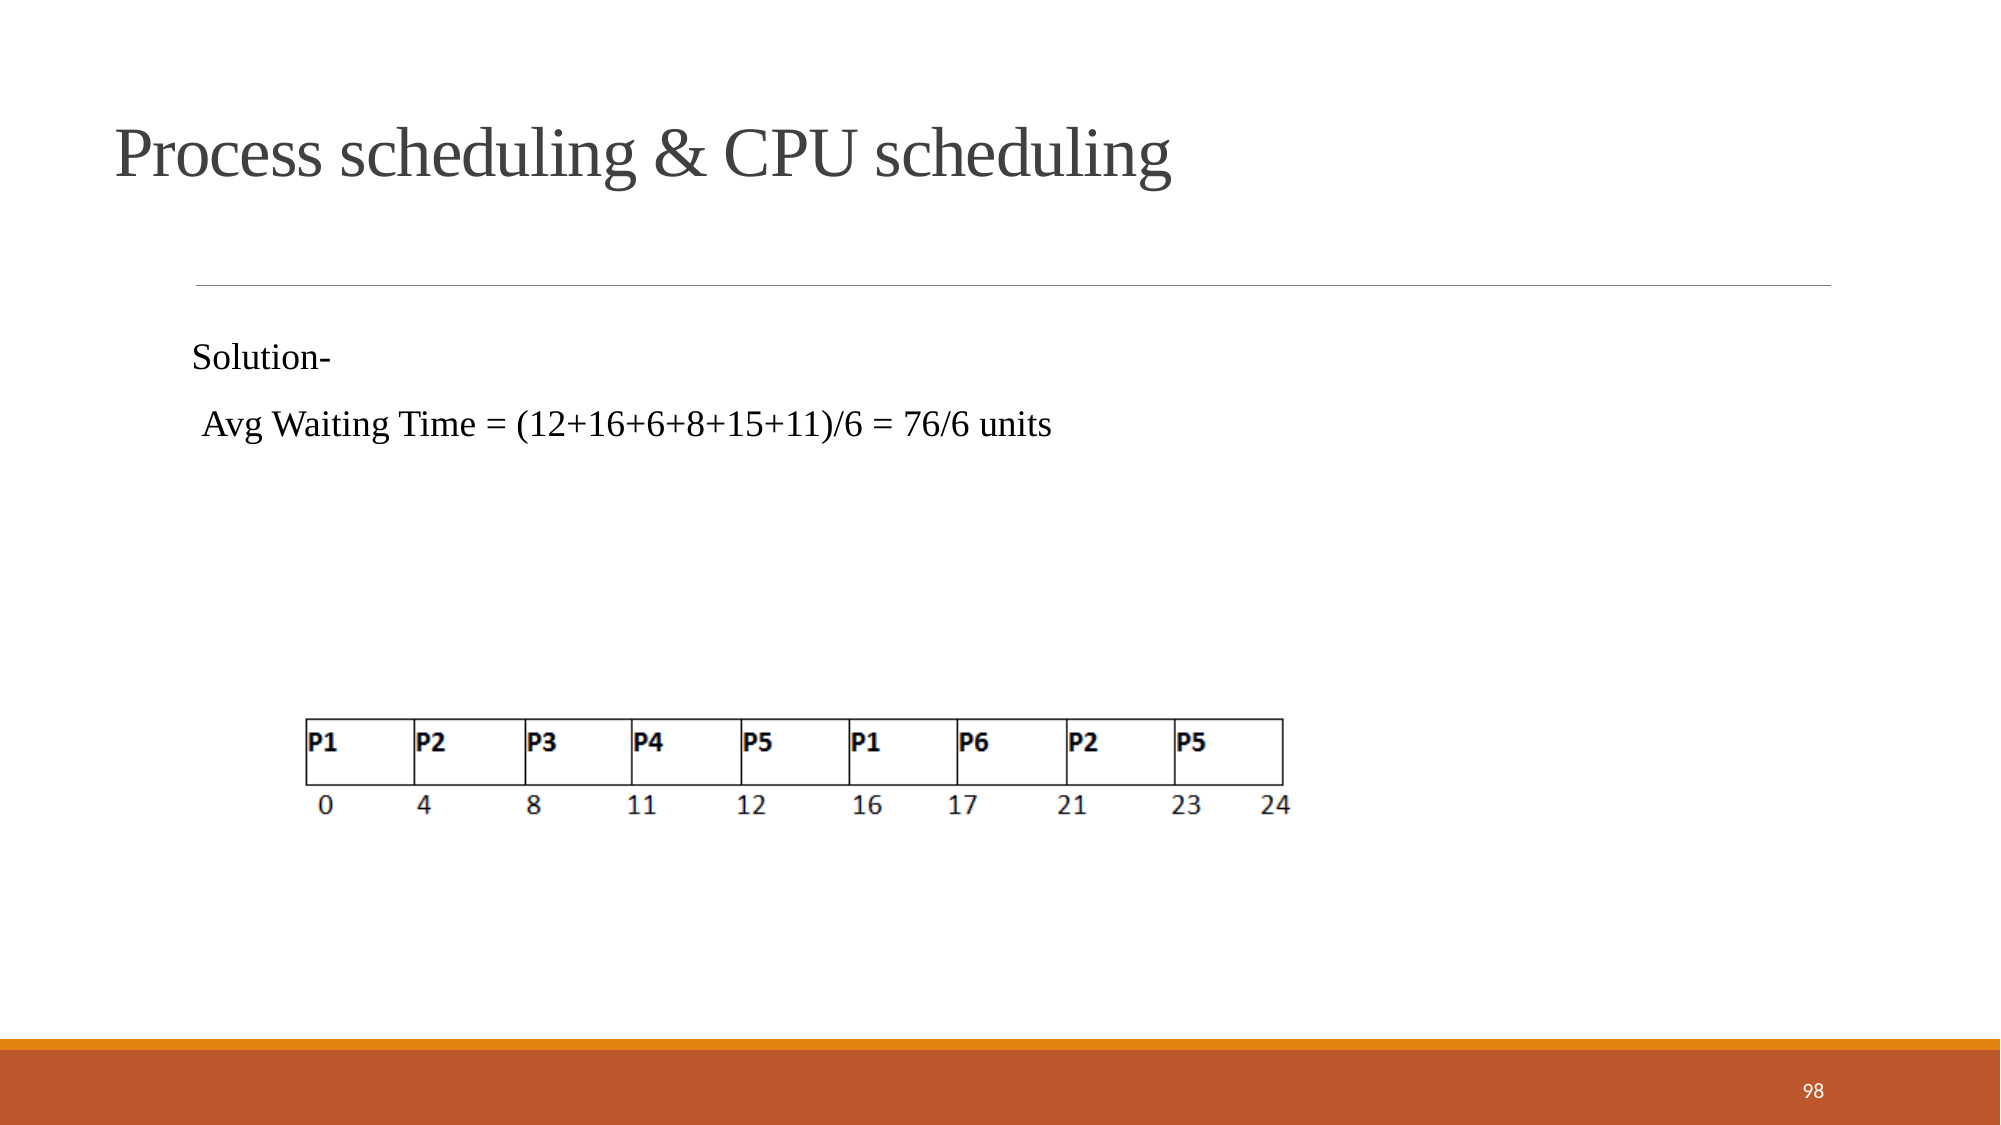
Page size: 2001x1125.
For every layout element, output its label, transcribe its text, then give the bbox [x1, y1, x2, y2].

text_box Solution- Avg Waiting Time = (12+16+6+8+15+11)/6 = 76/6 units [176, 301, 1784, 452]
picture [176, 655, 1359, 878]
text_box Process scheduling & CPU scheduling [99, 57, 1946, 199]
slide_number 98 [1624, 1059, 1840, 1120]
